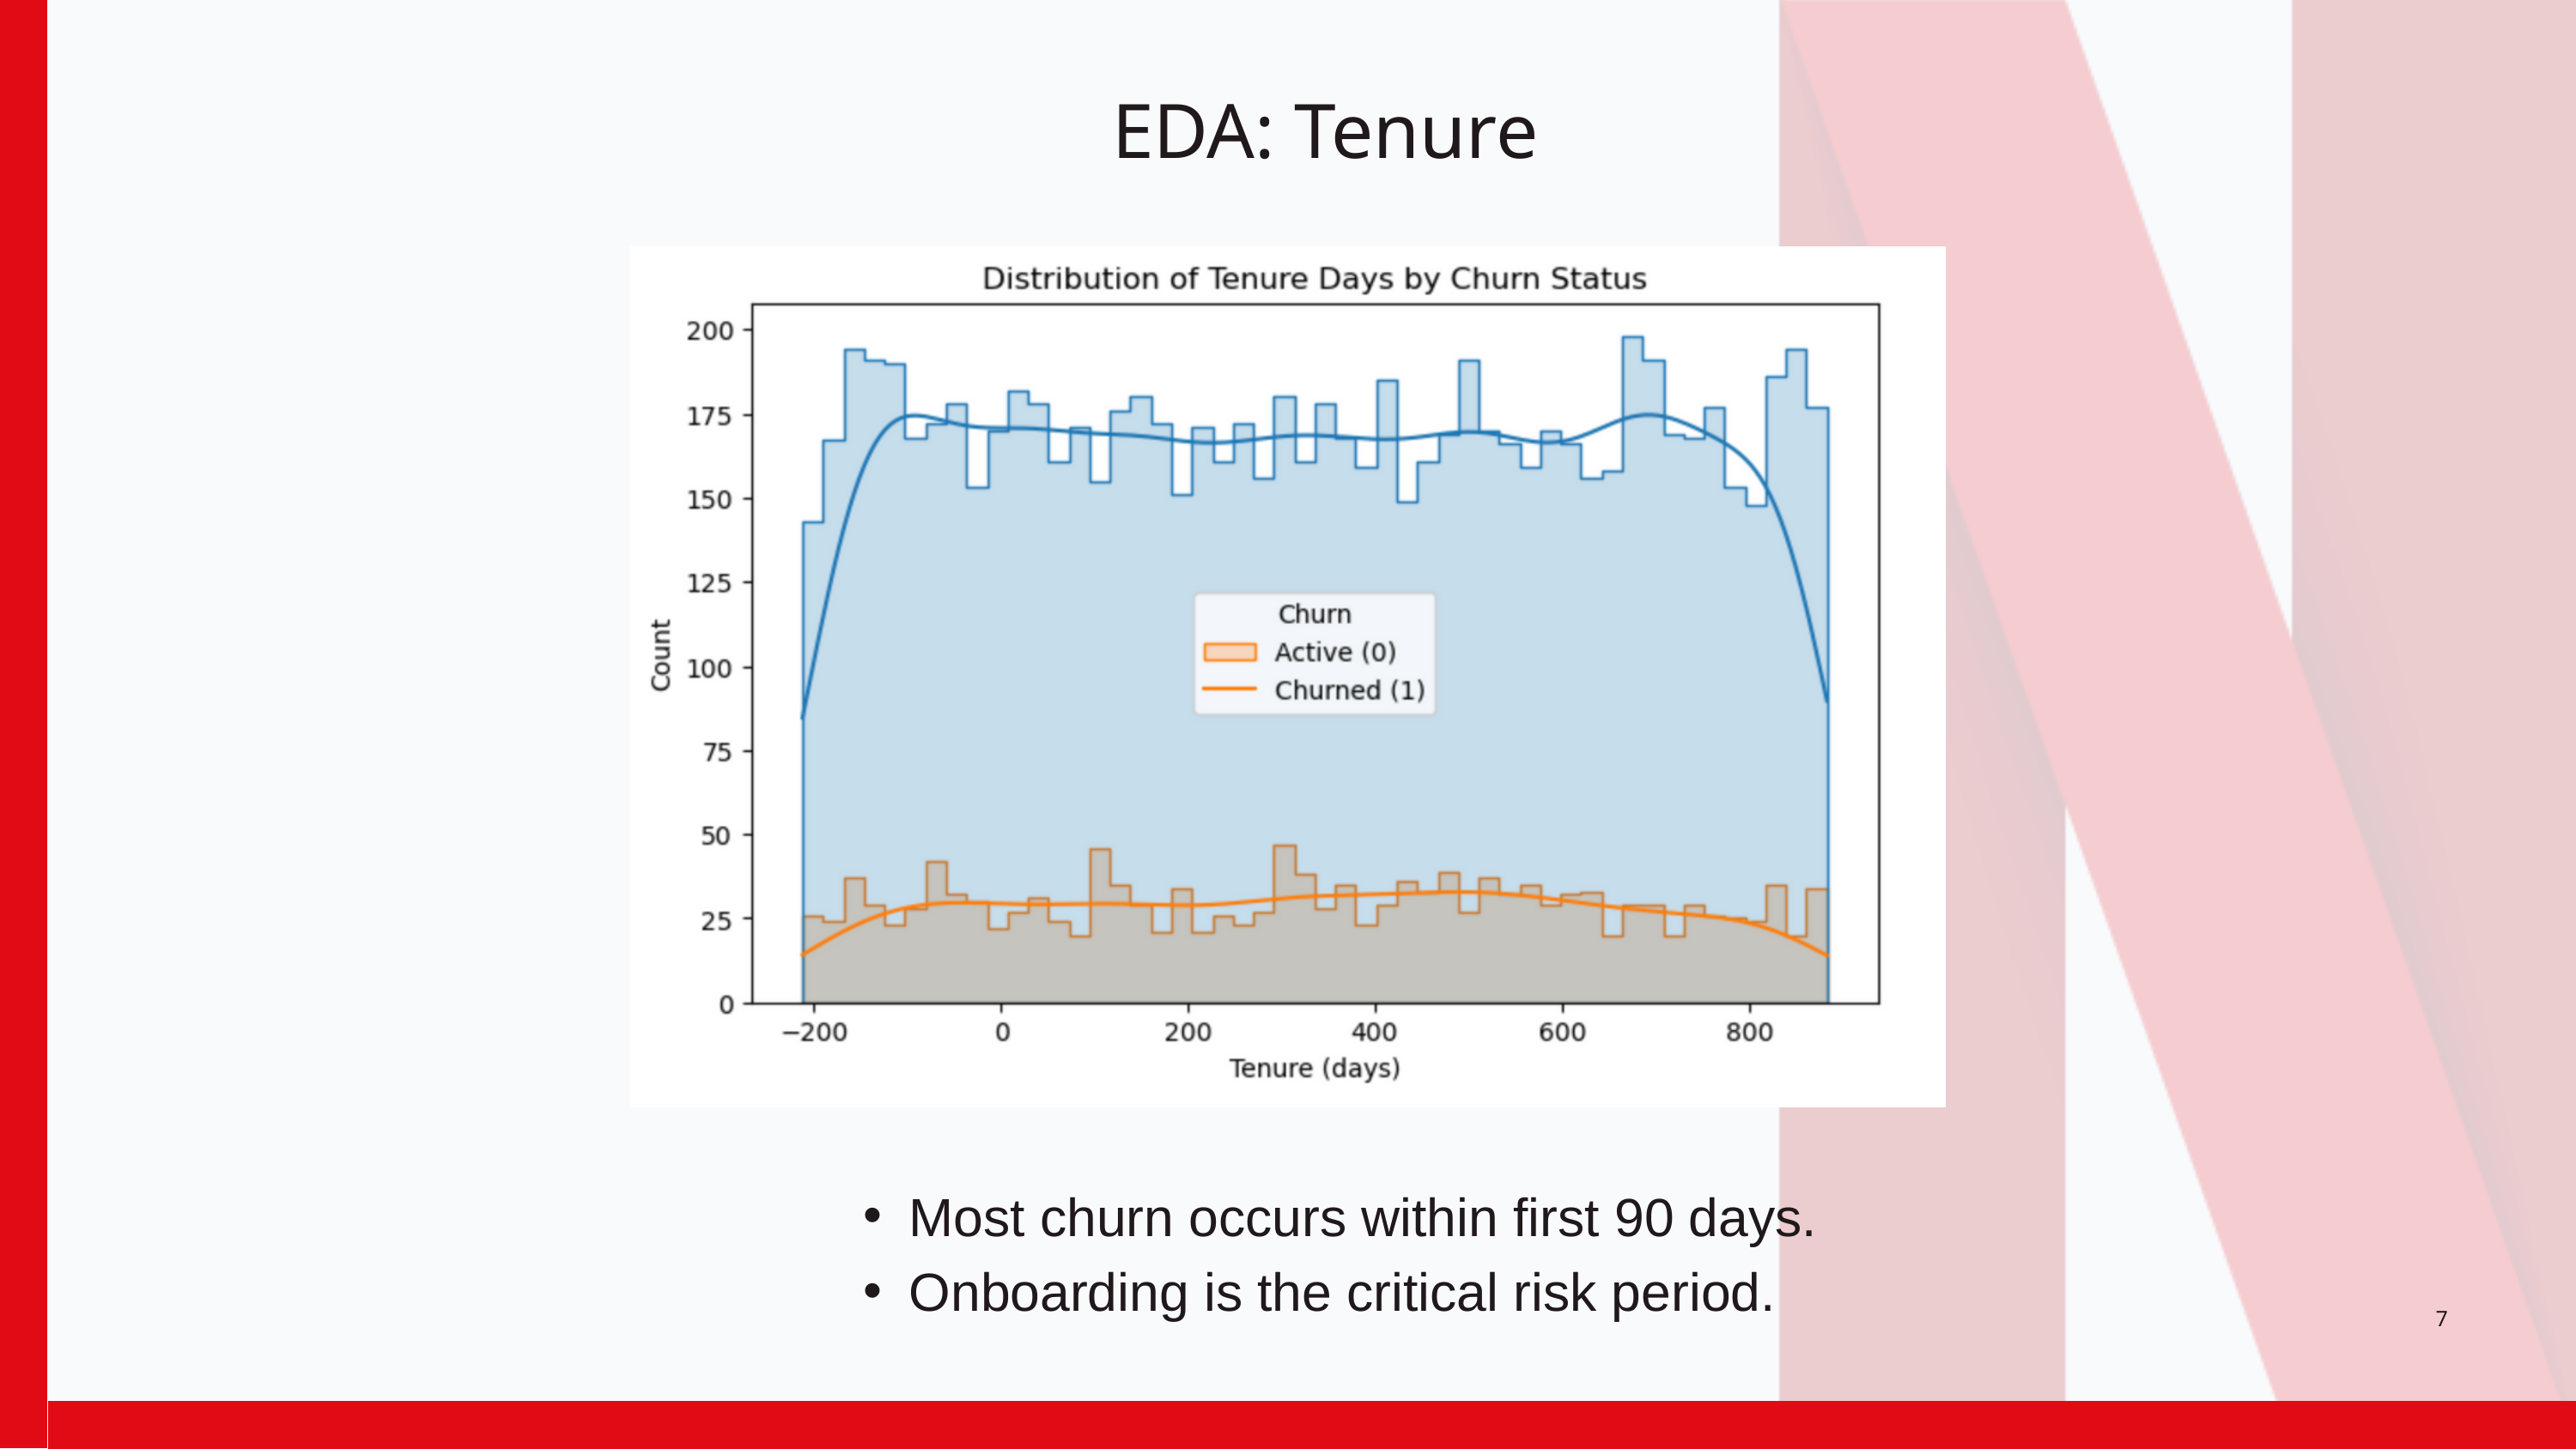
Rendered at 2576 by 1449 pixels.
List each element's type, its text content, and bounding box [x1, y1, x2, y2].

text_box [0, 0, 48, 1449]
text_box [1455, 0, 2576, 1401]
text_box [1356, 246, 1947, 1108]
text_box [1301, 147, 1350, 1449]
text_box Most churn occurs within first 90 days. Onboarding is the critical risk period. [1356, 1172, 1832, 1323]
text_box Most churn occurs within first 90 days. Onboarding is the critical risk period. [817, 1172, 1296, 1323]
text_box [629, 246, 1296, 1108]
text_box EDA: Tenure [927, 68, 1723, 173]
text_box 7 [2435, 1300, 2448, 1331]
